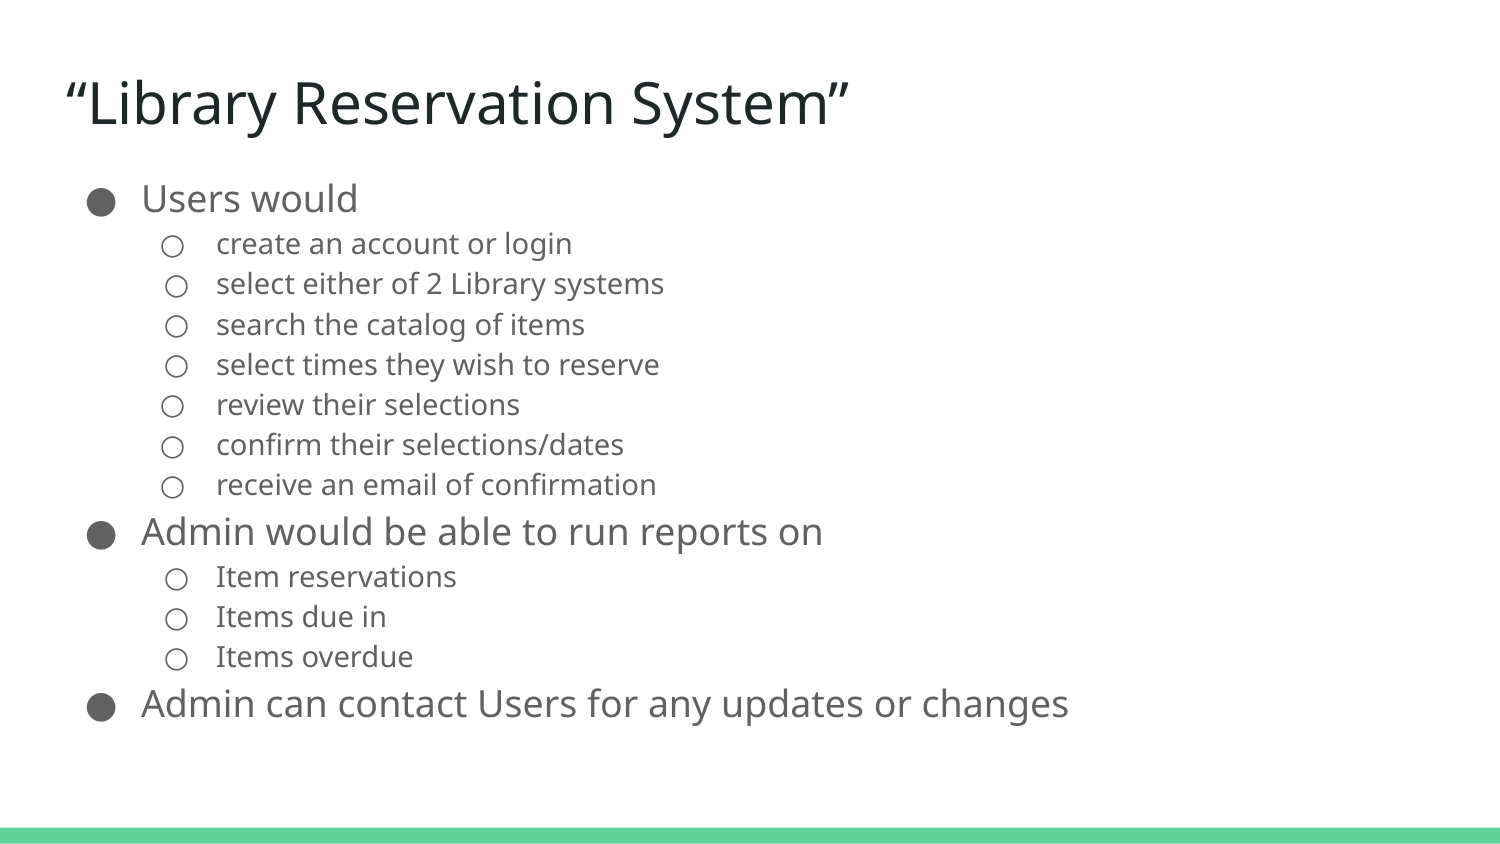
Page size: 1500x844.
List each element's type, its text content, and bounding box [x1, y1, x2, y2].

title “Library Reservation System” [51, 50, 1449, 145]
list Users would create an account or login select either of 2 Library systems search the catalog of items select times they wish to reserve review their selections confirm their selections/dates receive an email of confirmation Admin would be able to run reports on Item reservations Items due in Items overdue Admin can contact Users for any updates or changes [51, 153, 1449, 816]
